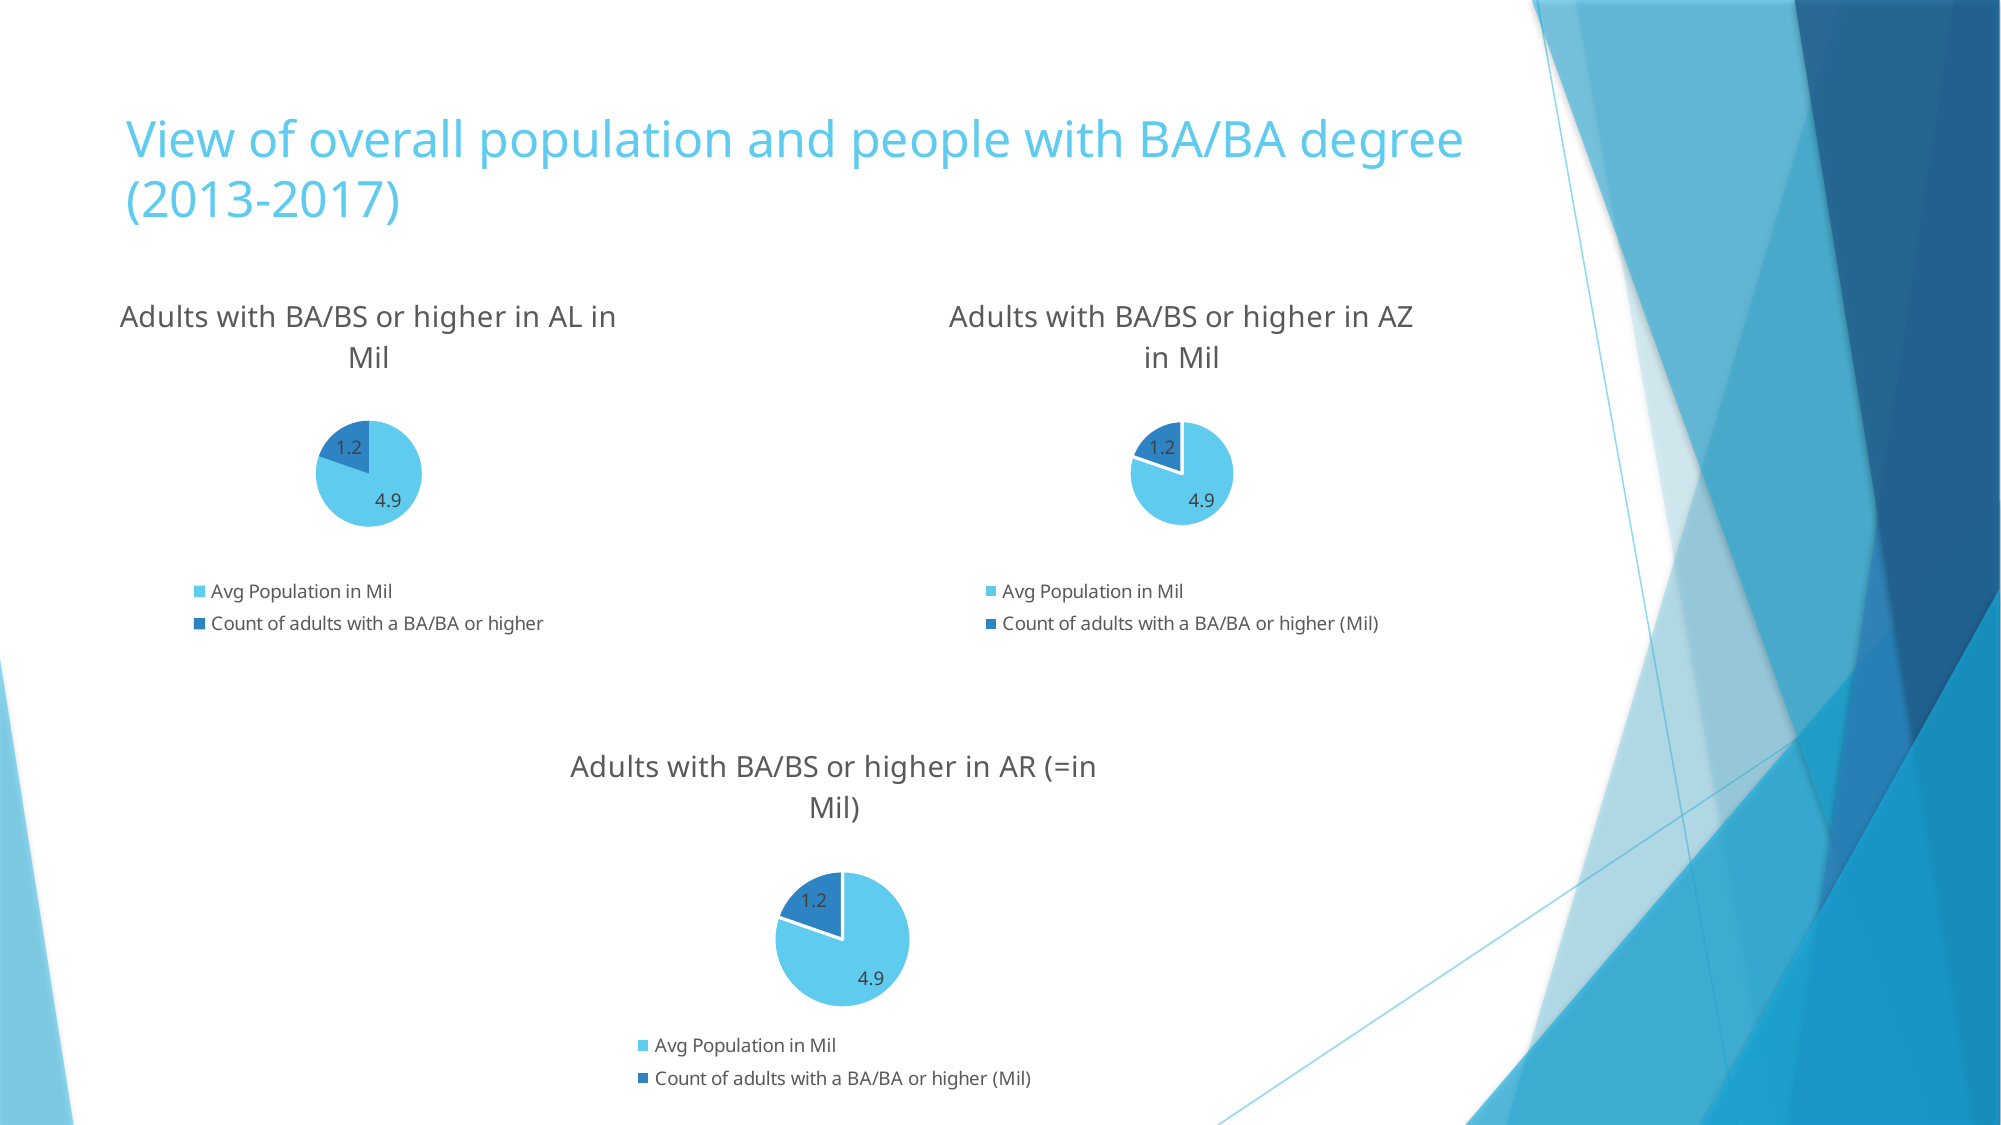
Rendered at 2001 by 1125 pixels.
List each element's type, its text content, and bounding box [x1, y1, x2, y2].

chart [490, 721, 1178, 1098]
title View of overall population and people with BA/BA degree (2013-2017) [111, 99, 1522, 213]
chart [868, 271, 1497, 644]
chart [31, 271, 706, 644]
